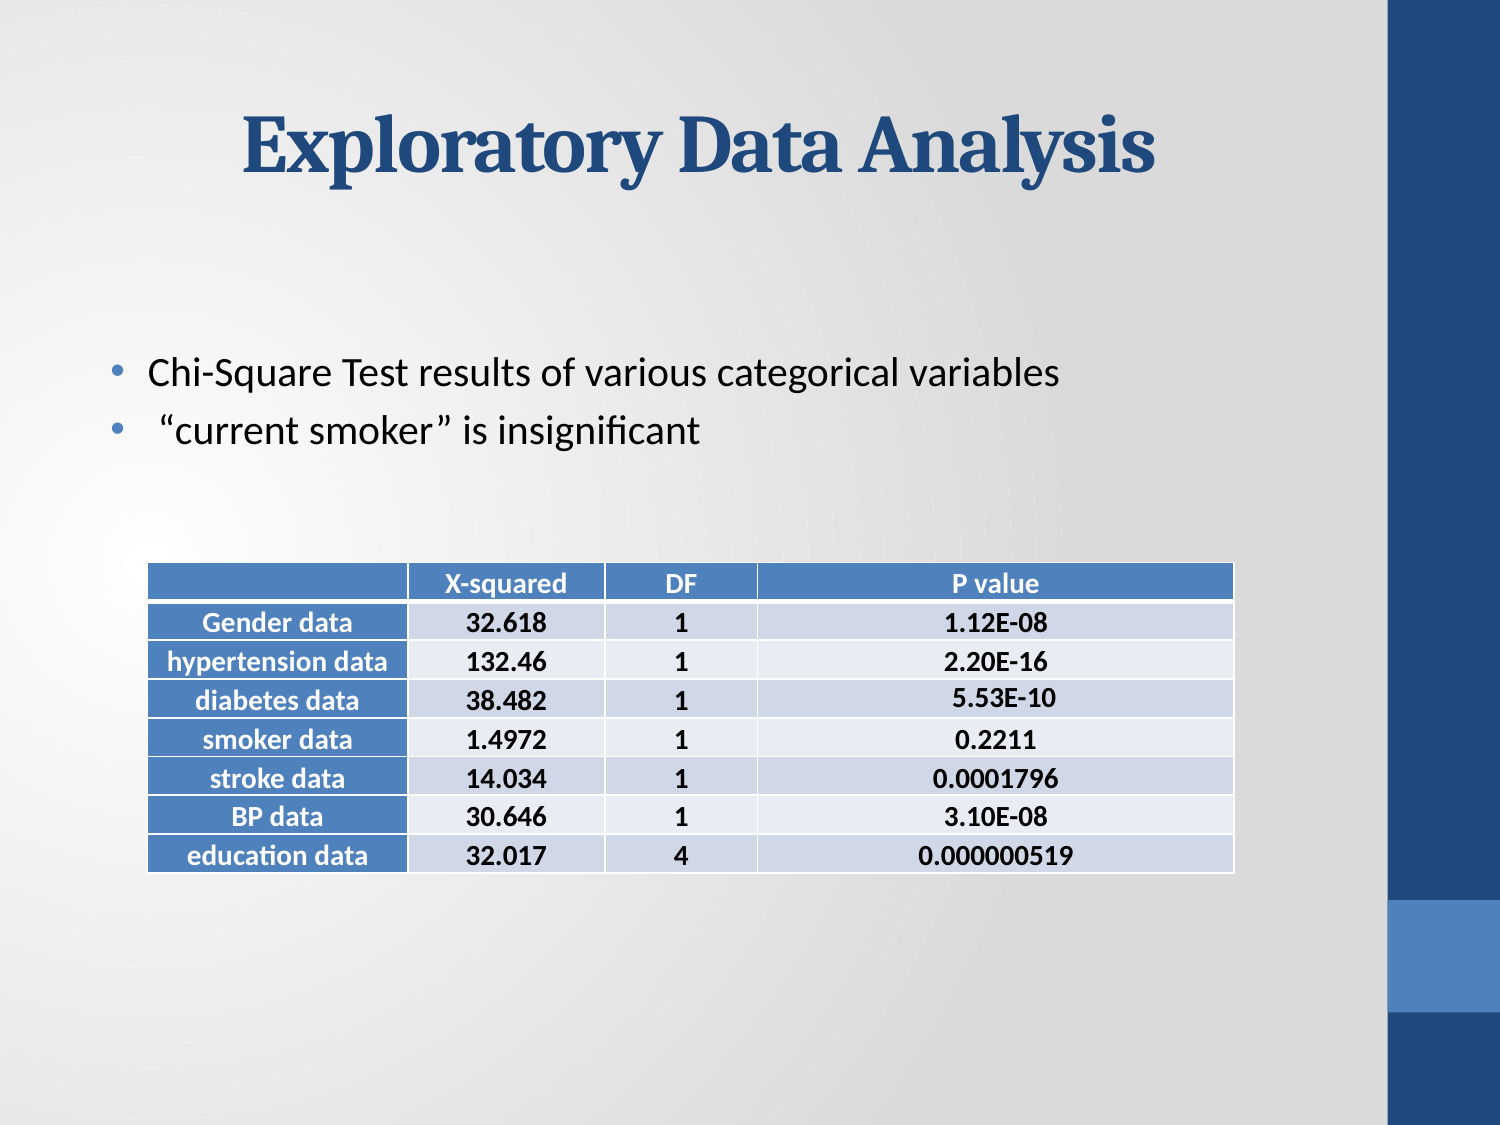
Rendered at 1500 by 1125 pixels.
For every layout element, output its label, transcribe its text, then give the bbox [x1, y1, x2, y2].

table_cell 1 [606, 719, 757, 756]
list Chi-Square Test results of various categorical variables “current smoker” is insignificant [76, 337, 1327, 1125]
table_cell 32.017 [409, 835, 604, 872]
table_cell BP data [148, 796, 407, 833]
table_cell stroke data [148, 757, 407, 794]
table_cell 4 [606, 835, 757, 872]
table_cell diabetes data [148, 680, 407, 717]
table_header X-squared [409, 563, 604, 599]
table_cell education data [148, 835, 407, 872]
table_cell smoker data [148, 719, 407, 756]
table_cell 32.618 [409, 604, 604, 639]
table_cell 1 [606, 757, 757, 794]
table_cell 1 [606, 680, 757, 717]
table_cell 0.0001796 [758, 757, 1233, 794]
table_cell 0.2211 [758, 719, 1233, 756]
title Exploratory Data Analysis [75, 45, 1325, 233]
table_cell Gender data [148, 604, 407, 639]
table_cell 1 [606, 641, 757, 678]
table_cell 2.20E-16 [758, 641, 1233, 678]
table_cell 1 [606, 796, 757, 833]
table_header DF [606, 563, 757, 599]
table_cell 30.646 [409, 796, 604, 833]
table_cell 5.53E-10 [758, 680, 1233, 717]
table_header P value [758, 563, 1233, 599]
table_cell 14.034 [409, 757, 604, 794]
table_cell 38.482 [409, 680, 604, 717]
table_cell 132.46 [409, 641, 604, 678]
table_cell 1.12E-08 [758, 604, 1233, 639]
table_cell 0.000000519 [758, 835, 1233, 872]
table_cell hypertension data [148, 641, 407, 678]
table_cell 1.4972 [409, 719, 604, 756]
table_header [148, 563, 407, 599]
table_cell 1 [606, 604, 757, 639]
table_cell 3.10E-08 [758, 796, 1233, 833]
